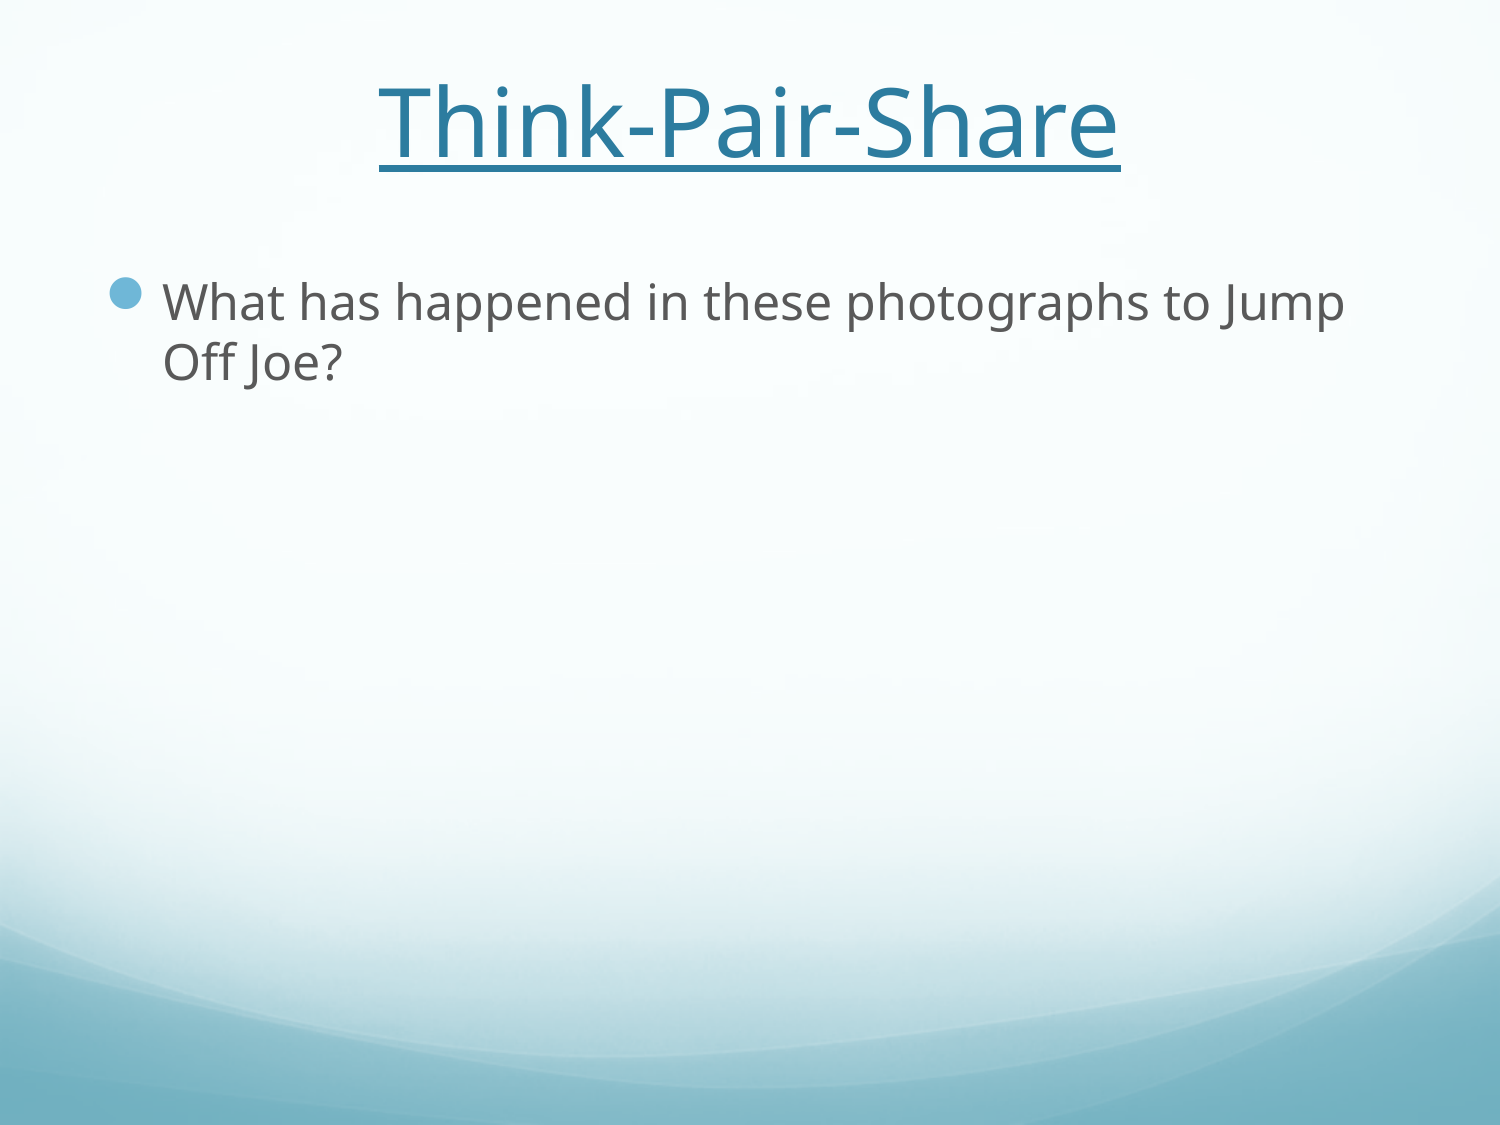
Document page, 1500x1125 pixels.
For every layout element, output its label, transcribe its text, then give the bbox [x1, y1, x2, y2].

list What has happened in these photographs to Jump Off Joe? [90, 262, 1410, 975]
title Think-Pair-Share [90, 0, 1410, 185]
